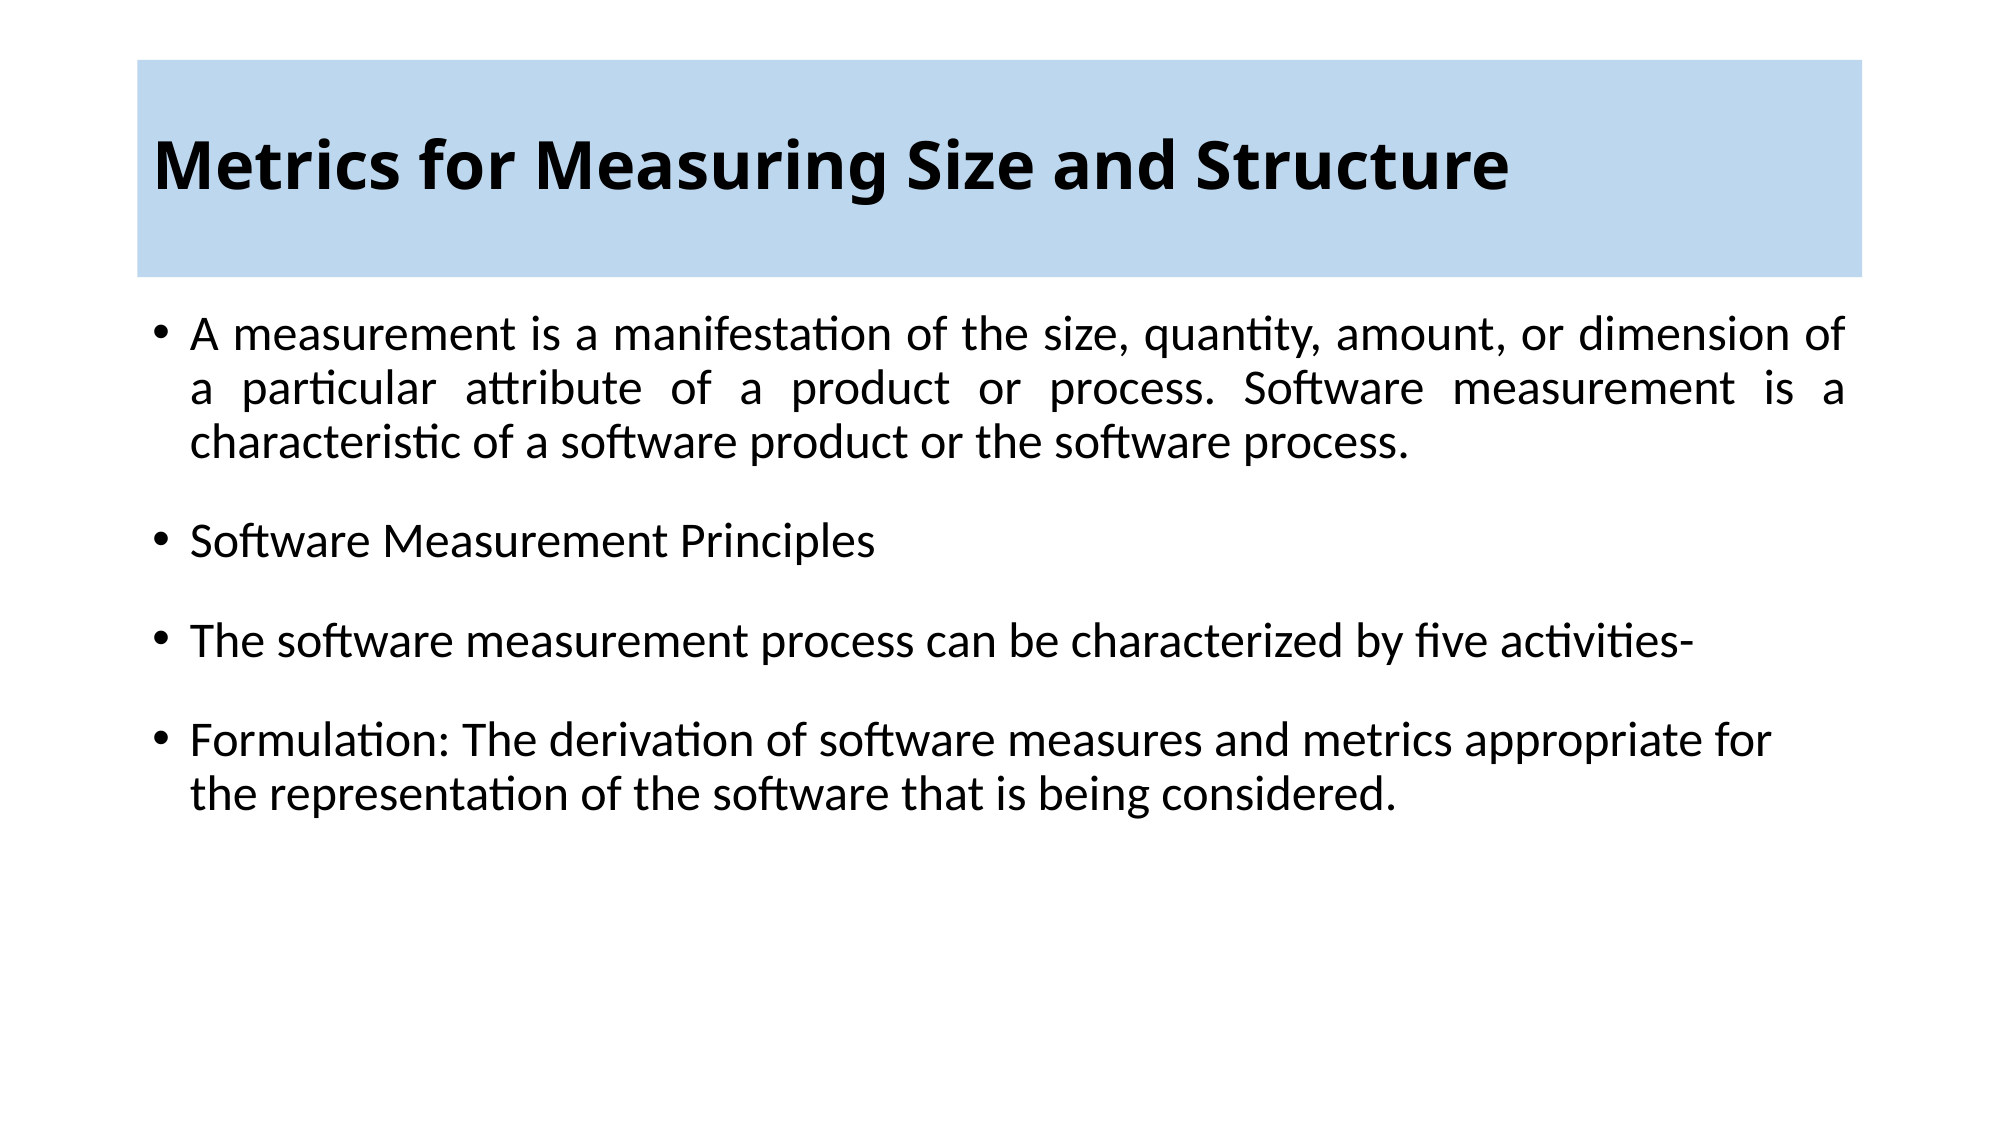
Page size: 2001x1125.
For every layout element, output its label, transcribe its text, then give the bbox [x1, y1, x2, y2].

list A measurement is a manifestation of the size, quantity, amount, or dimension of a particular attribute of a product or process. Software measurement is a characteristic of a software product or the software process. Software Measurement Principles The software measurement process can be characterized by five activities- Formulation: The derivation of software measures and metrics appropriate for the representation of the software that is being considered. [137, 299, 1863, 1014]
title Metrics for Measuring Size and Structure [137, 59, 1863, 278]
